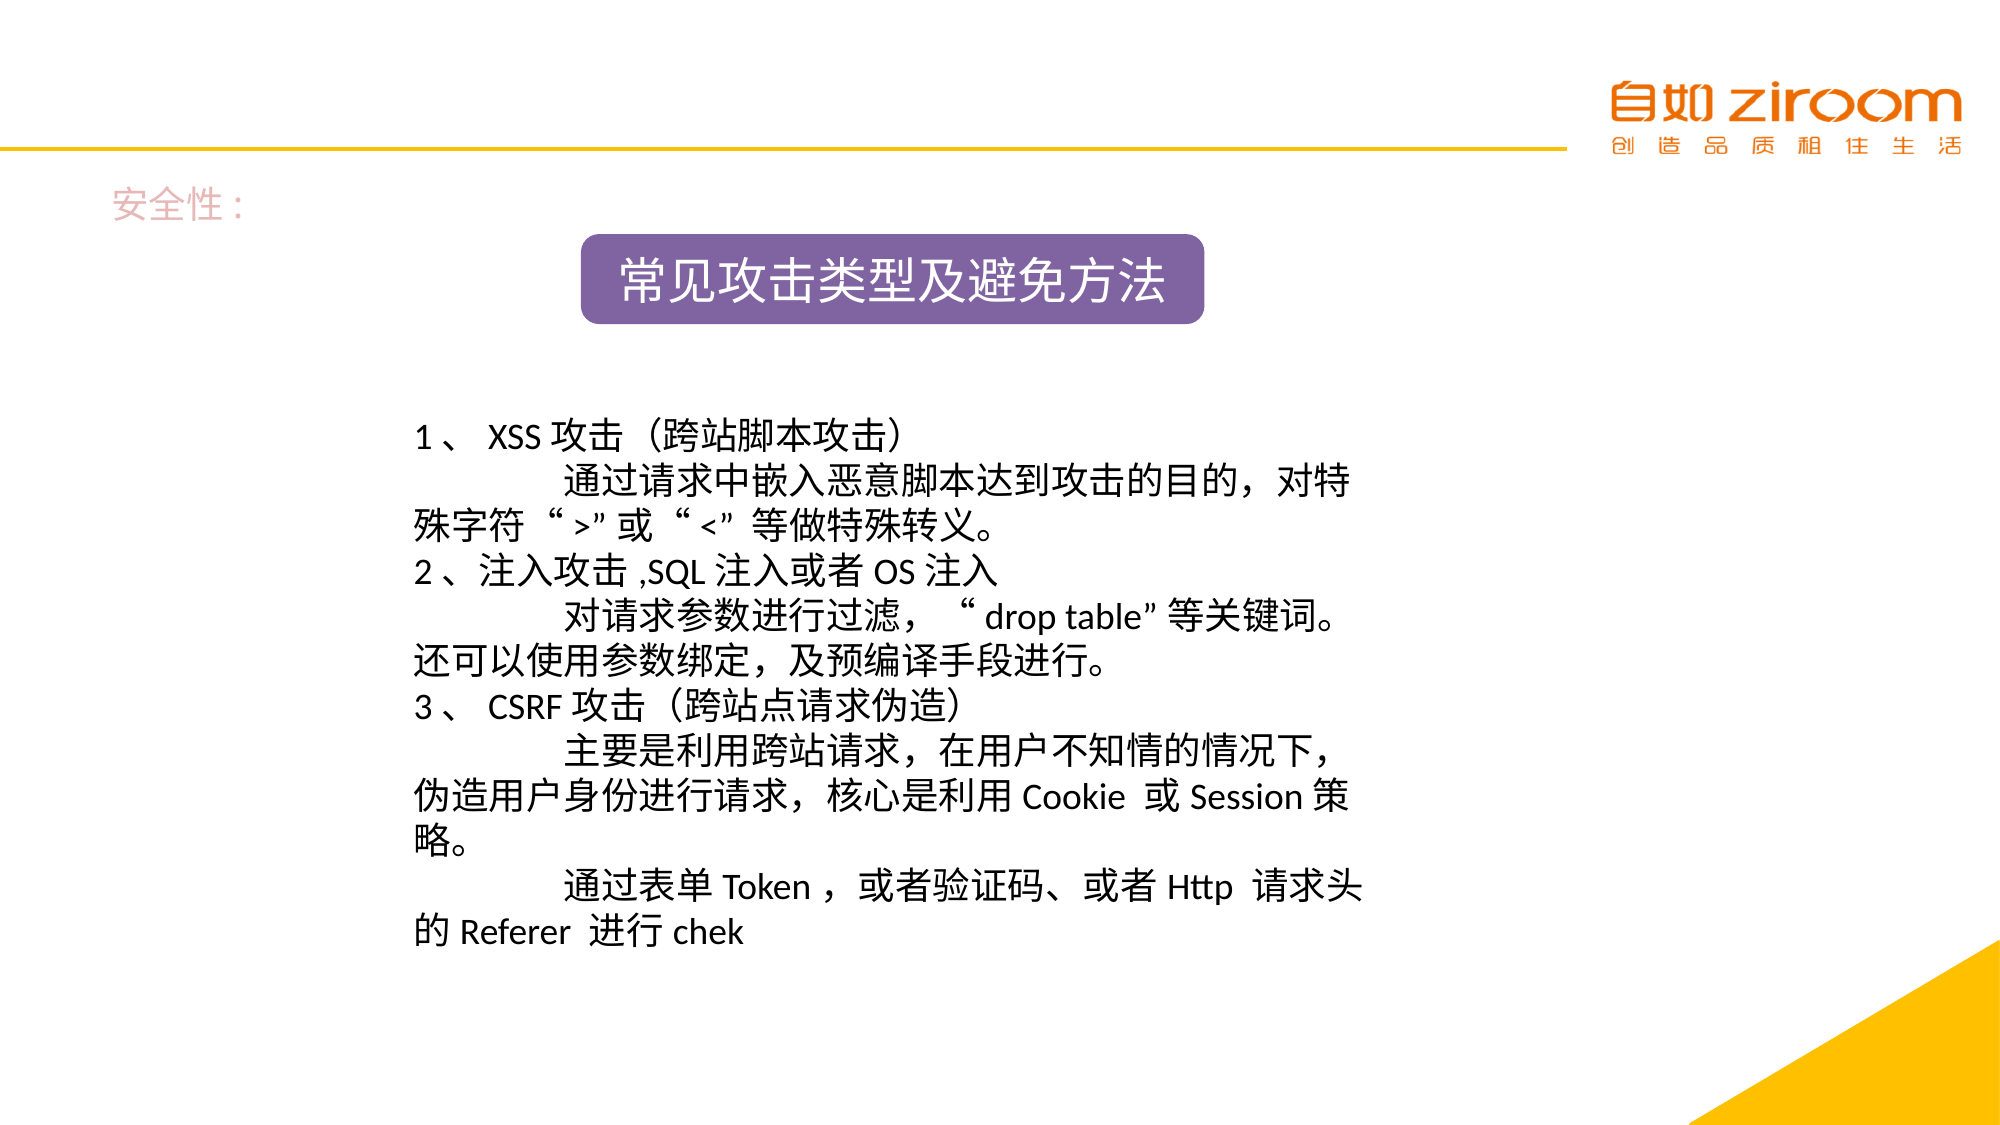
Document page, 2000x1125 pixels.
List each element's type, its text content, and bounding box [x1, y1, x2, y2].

text_box 1、XSS攻击（跨站脚本攻击） 通过请求中嵌入恶意脚本达到攻击的目的，对特殊字符“>”或“<” 等做特殊转义。 2、注入攻击,SQL注入或者OS注入 对请求参数进行过滤，“drop table”等关键词。还可以使用参数绑定，及预编译手段进行。 3、CSRF攻击（跨站点请求伪造） 主要是利用跨站请求，在用户不知情的情况下，伪造用户身份进行请求，核心是利用Cookie 或Session策略。 通过表单Token，或者验证码、或者Http 请求头的Referer 进行chek [398, 404, 1383, 960]
picture [1582, 57, 2000, 173]
text_box 安全性: [96, 174, 258, 324]
text_box 常见攻击类型及避免方法 [580, 234, 1205, 325]
